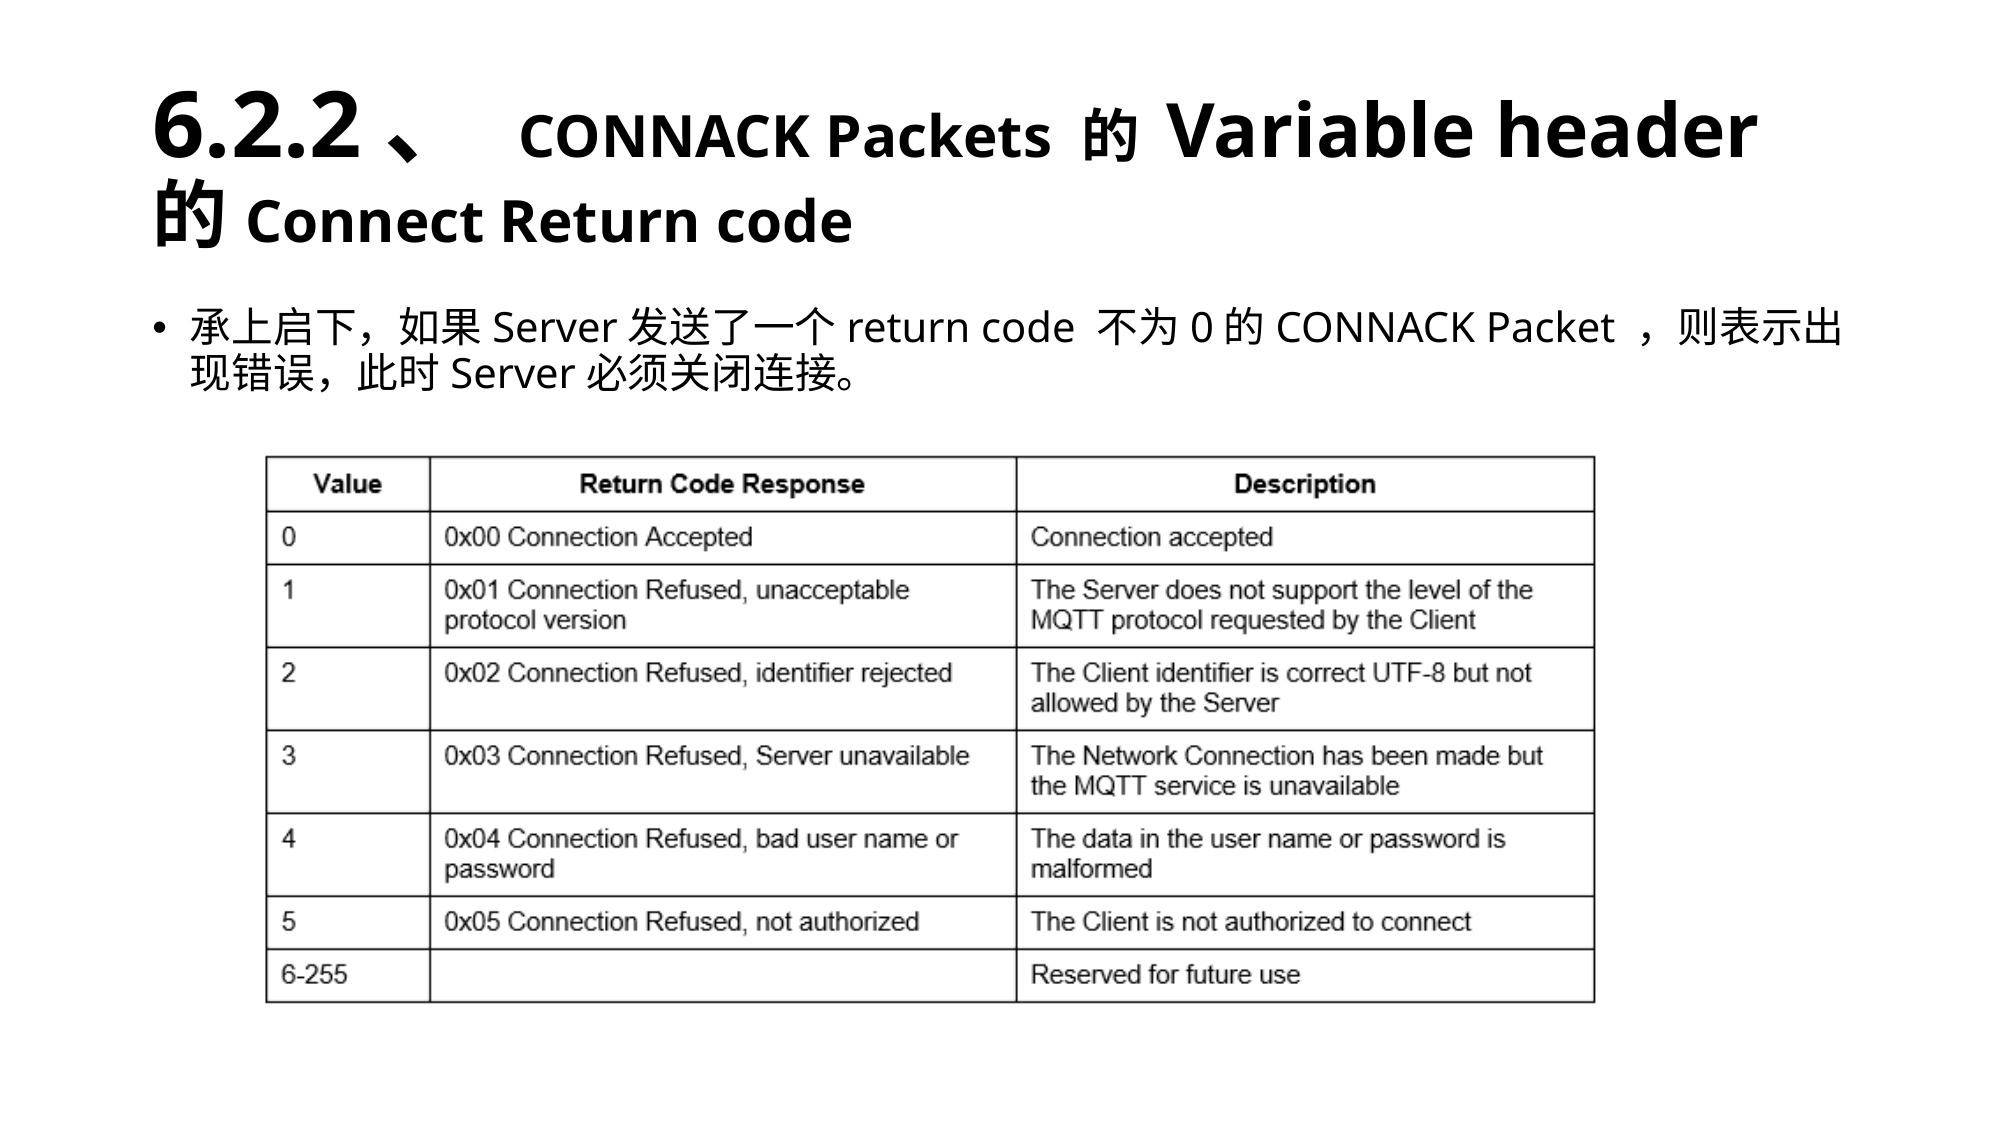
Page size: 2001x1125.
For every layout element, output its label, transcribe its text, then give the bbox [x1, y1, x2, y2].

title 6.2.2、 CONNACK Packets 的 Variable header的Connect Return code [137, 59, 1863, 278]
list 承上启下，如果Server发送了一个return code 不为0的CONNACK Packet ，则表示出现错误，此时Server必须关闭连接。 [137, 299, 1863, 1014]
picture [250, 444, 1608, 1014]
